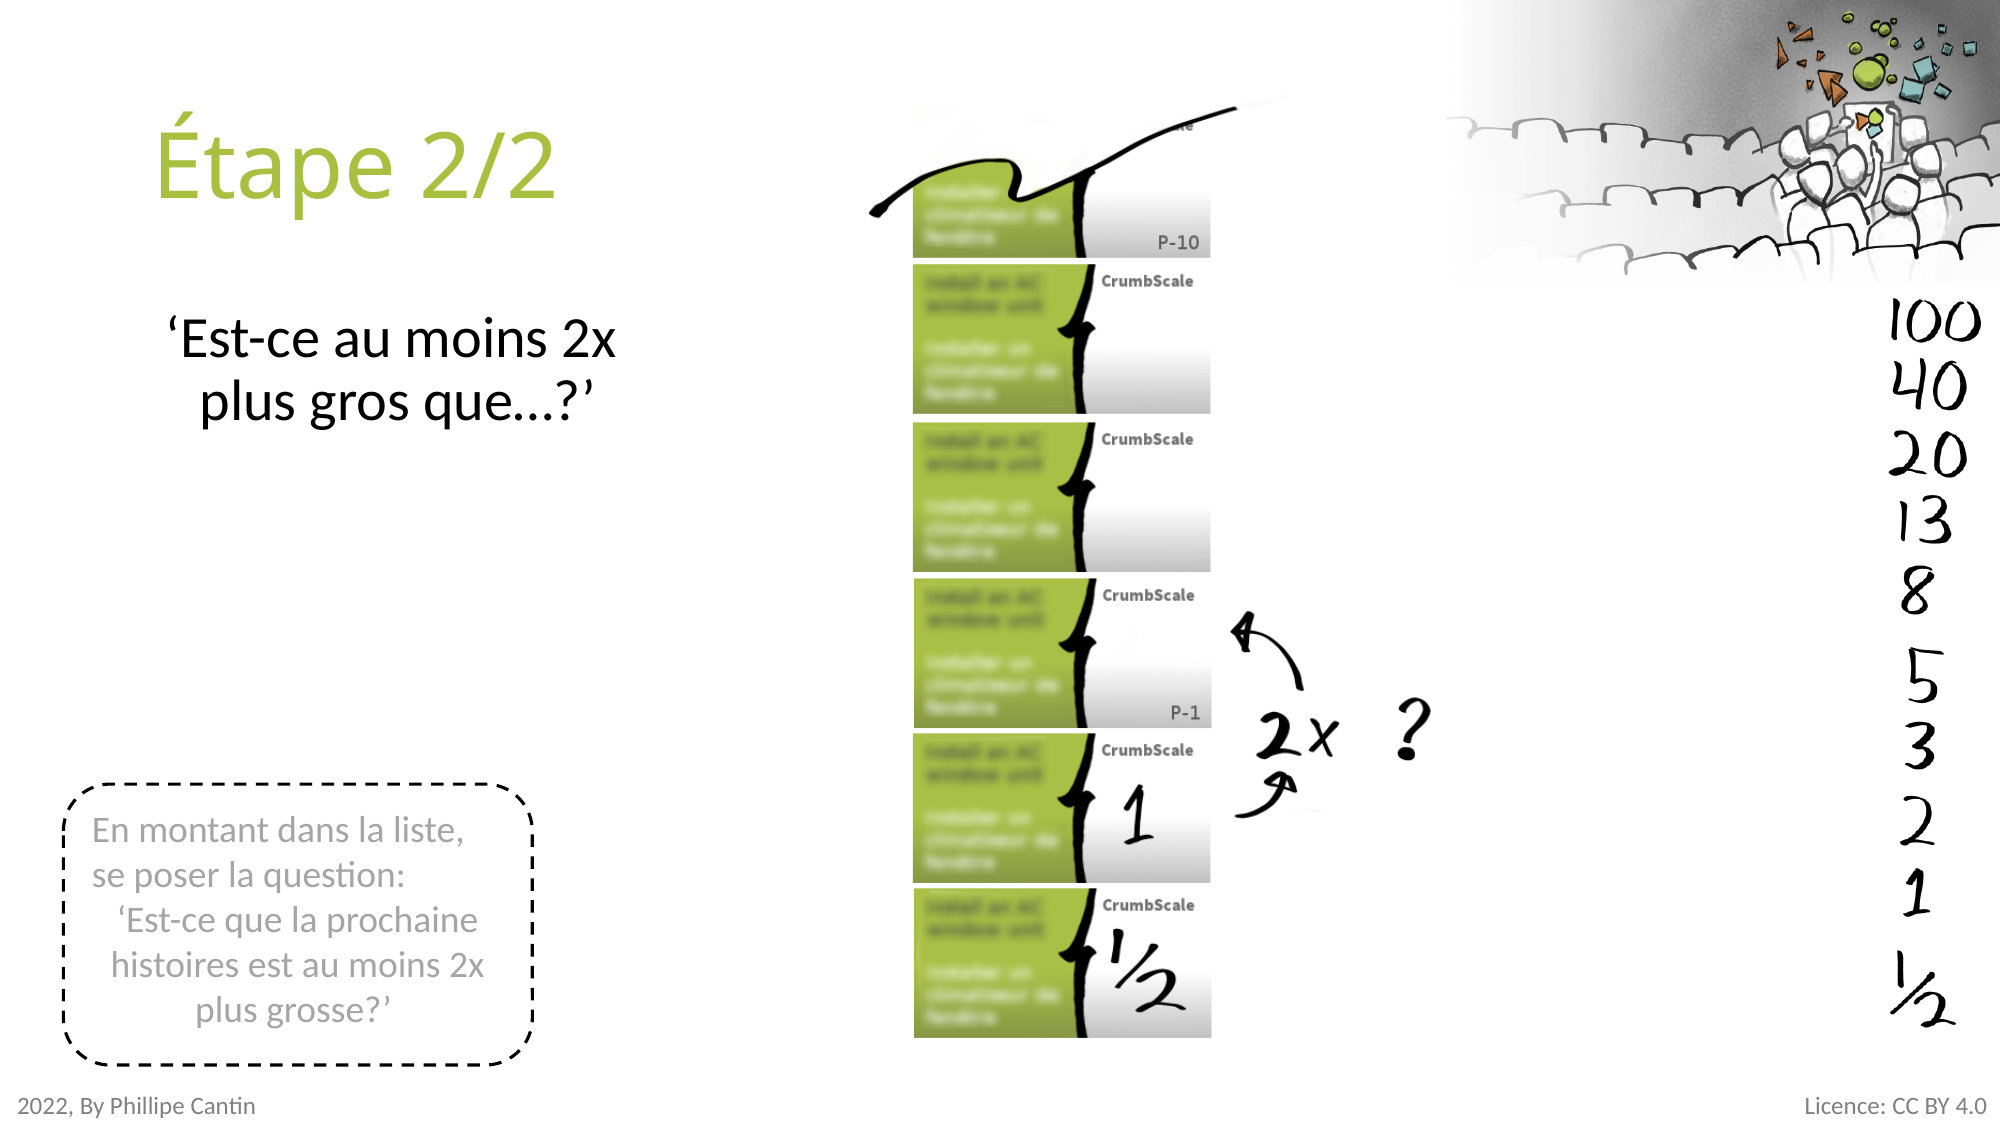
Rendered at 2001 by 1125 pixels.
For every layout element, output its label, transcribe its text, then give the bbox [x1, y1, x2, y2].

title Étape 2/2 [137, 59, 1863, 278]
text_box En montant dans la liste, se poser la question: ‘Est-ce que la prochaine histoires est au moins 2x plus grosse?’ [63, 784, 533, 1066]
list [1861, 283, 2000, 1054]
text_box ‘Est-ce au moins 2x plus gros que…?’ [137, 299, 659, 607]
picture [838, 0, 2000, 1054]
